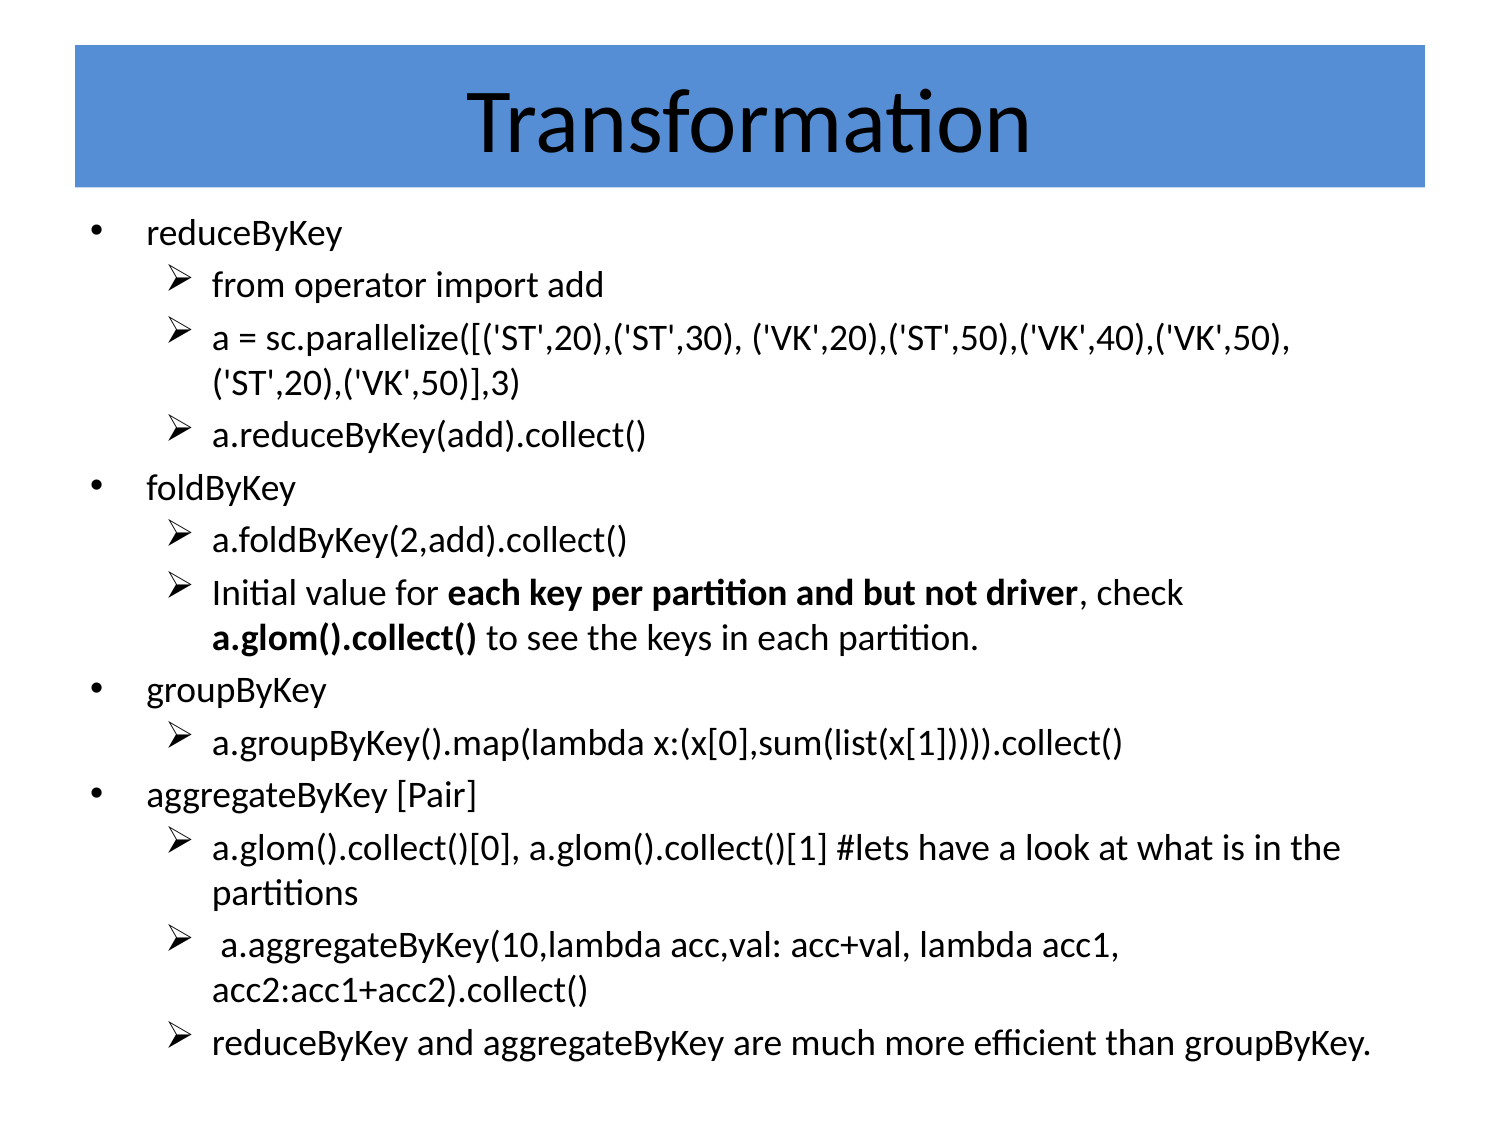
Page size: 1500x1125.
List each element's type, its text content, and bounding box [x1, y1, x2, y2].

title Transformation [75, 45, 1425, 188]
list reduceByKey from operator import add a = sc.parallelize([('ST',20),('ST',30), ('VK',20),('ST',50),('VK',40),('VK',50), ('ST',20),('VK',50)],3) a.reduceByKey(add).collect() foldByKey a.foldByKey(2,add).collect() Initial value for each key per partition and but not driver, check a.glom().collect() to see the keys in each partition. groupByKey a.groupByKey().map(lambda x:(x[0],sum(list(x[1])))).collect() aggregateByKey [Pair] a.glom().collect()[0], a.glom().collect()[1] #lets have a look at what is in the partitions a.aggregateByKey(10,lambda acc,val: acc+val, lambda acc1, acc2:acc1+acc2).collect() reduceByKey and aggregateByKey are much more efficient than groupByKey. [75, 200, 1425, 943]
